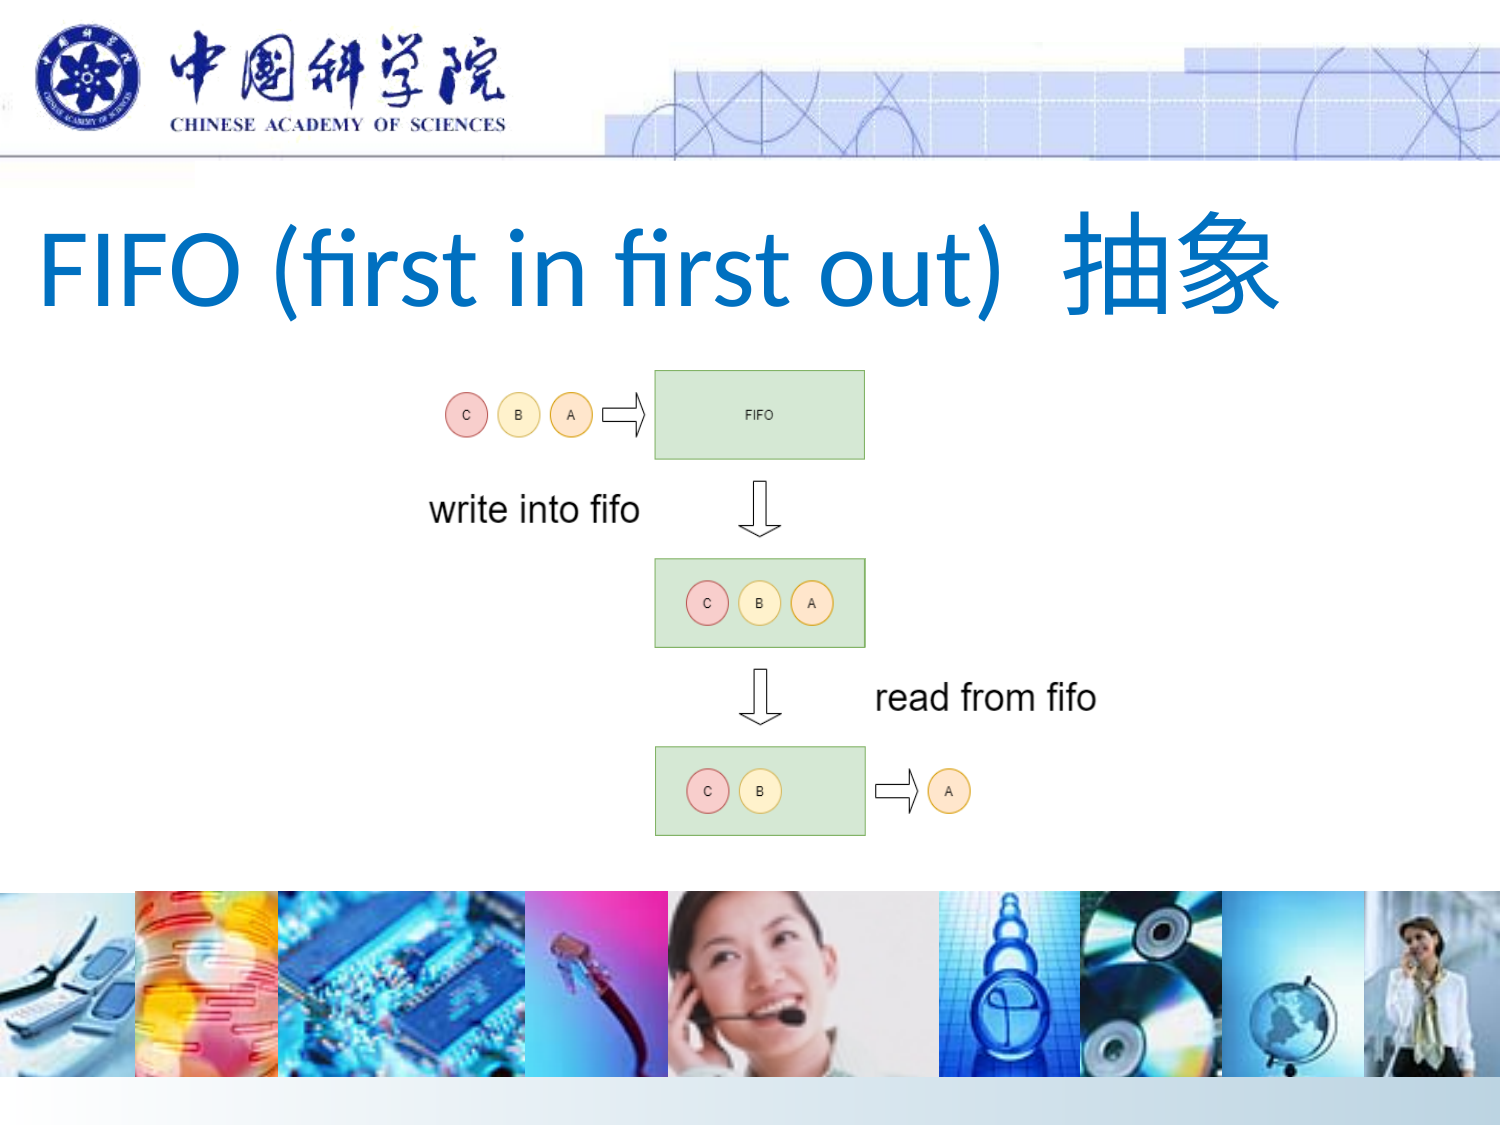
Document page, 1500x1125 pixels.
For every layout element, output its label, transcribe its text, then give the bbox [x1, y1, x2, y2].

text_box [418, 370, 1107, 836]
text_box FIFO (first in first out) 抽象 [22, 186, 1301, 336]
picture [0, 891, 1500, 1078]
picture [0, 0, 1500, 188]
